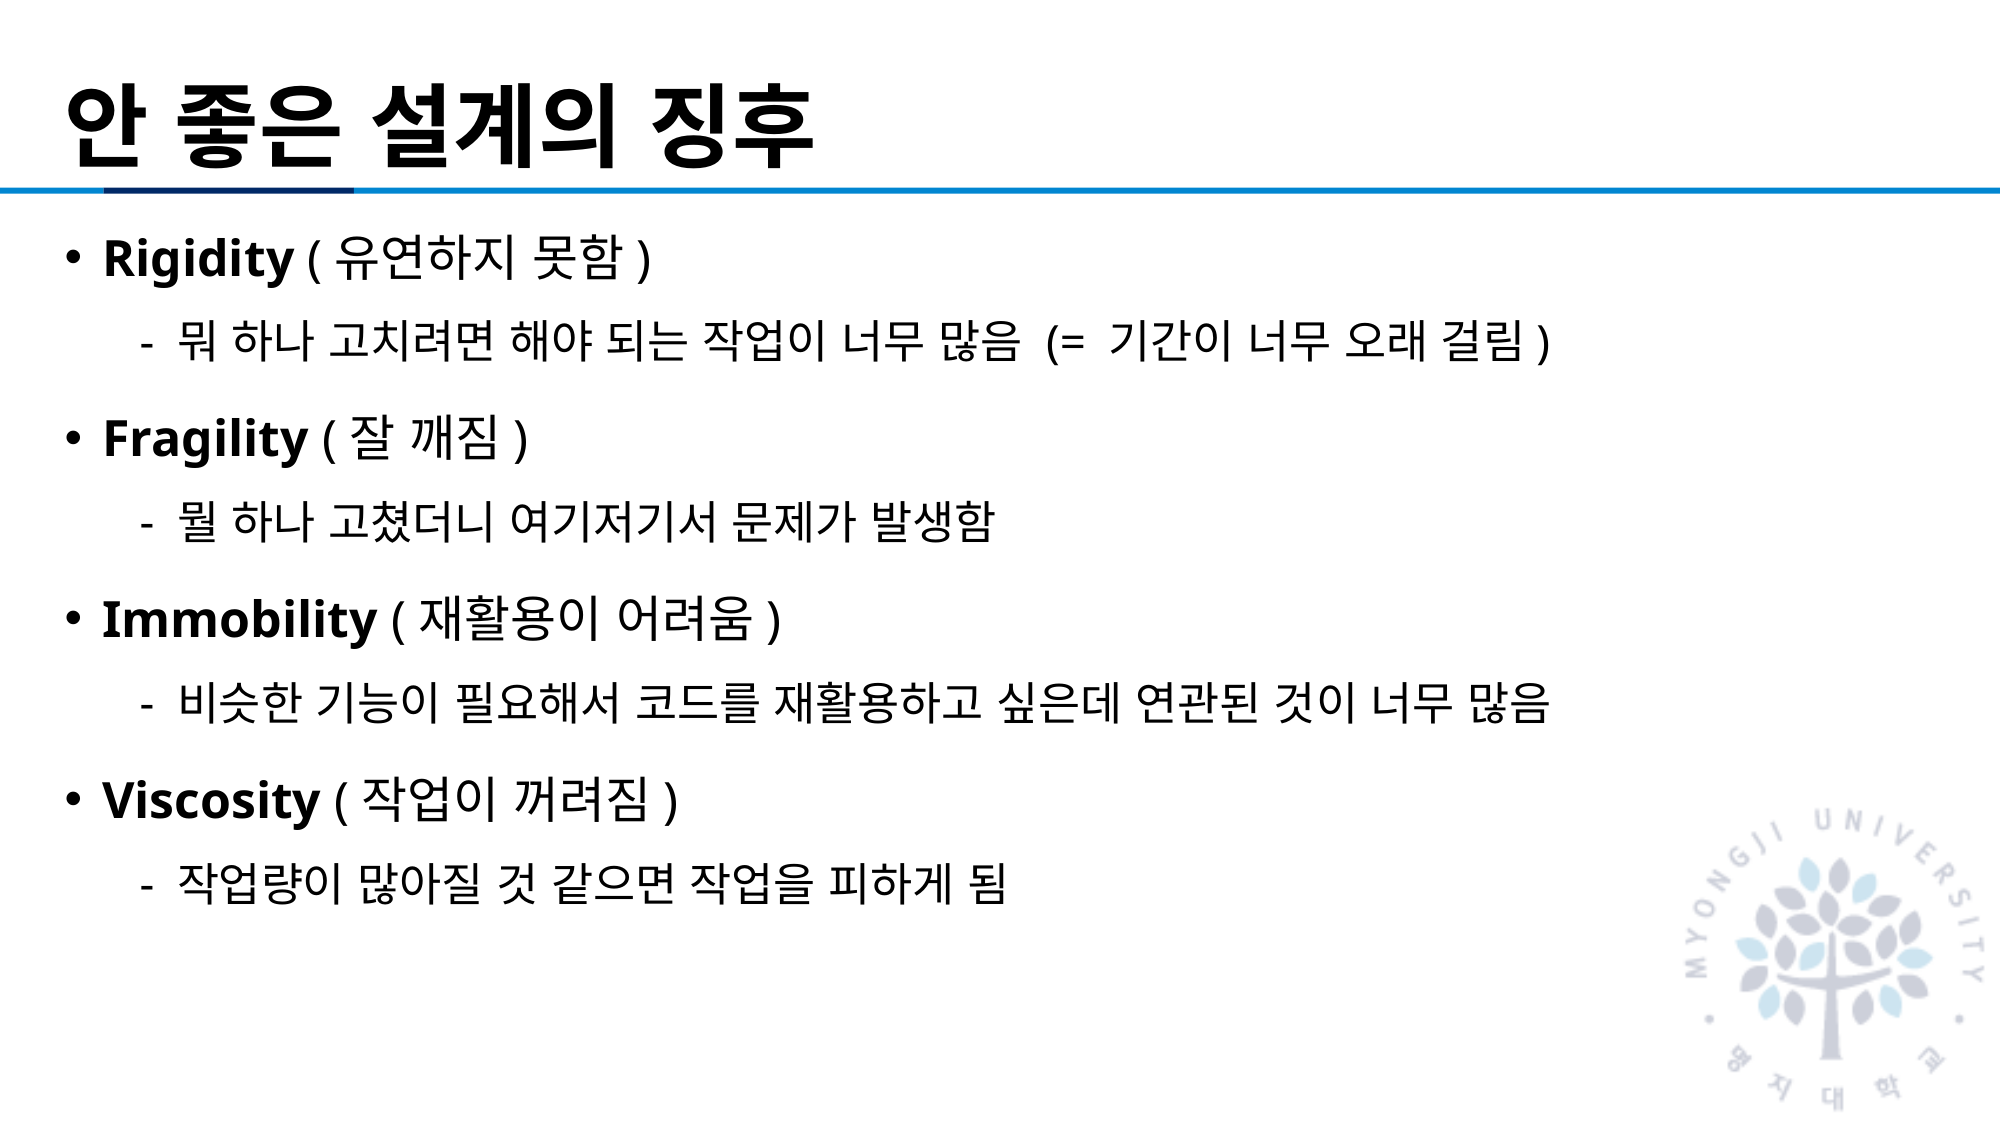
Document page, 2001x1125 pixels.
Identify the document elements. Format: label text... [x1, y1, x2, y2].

list Rigidity (유연하지 못함) 뭐 하나 고치려면 해야 되는 작업이 너무 많음 (= 기간이 너무 오래 걸림) Fragility (잘 깨짐) 뭘 하나 고쳤더니 여기저기서 문제가 발생함 Immobility (재활용이 어려움) 비슷한 기능이 필요해서 코드를 재활용하고 싶은데 연관된 것이 너무 많음 Viscosity (작업이 꺼려짐) 작업량이 많아질 것 같으면 작업을 피하게 됨 [49, 200, 1945, 1088]
title 안 좋은 설계의 징후 [49, 59, 1945, 188]
